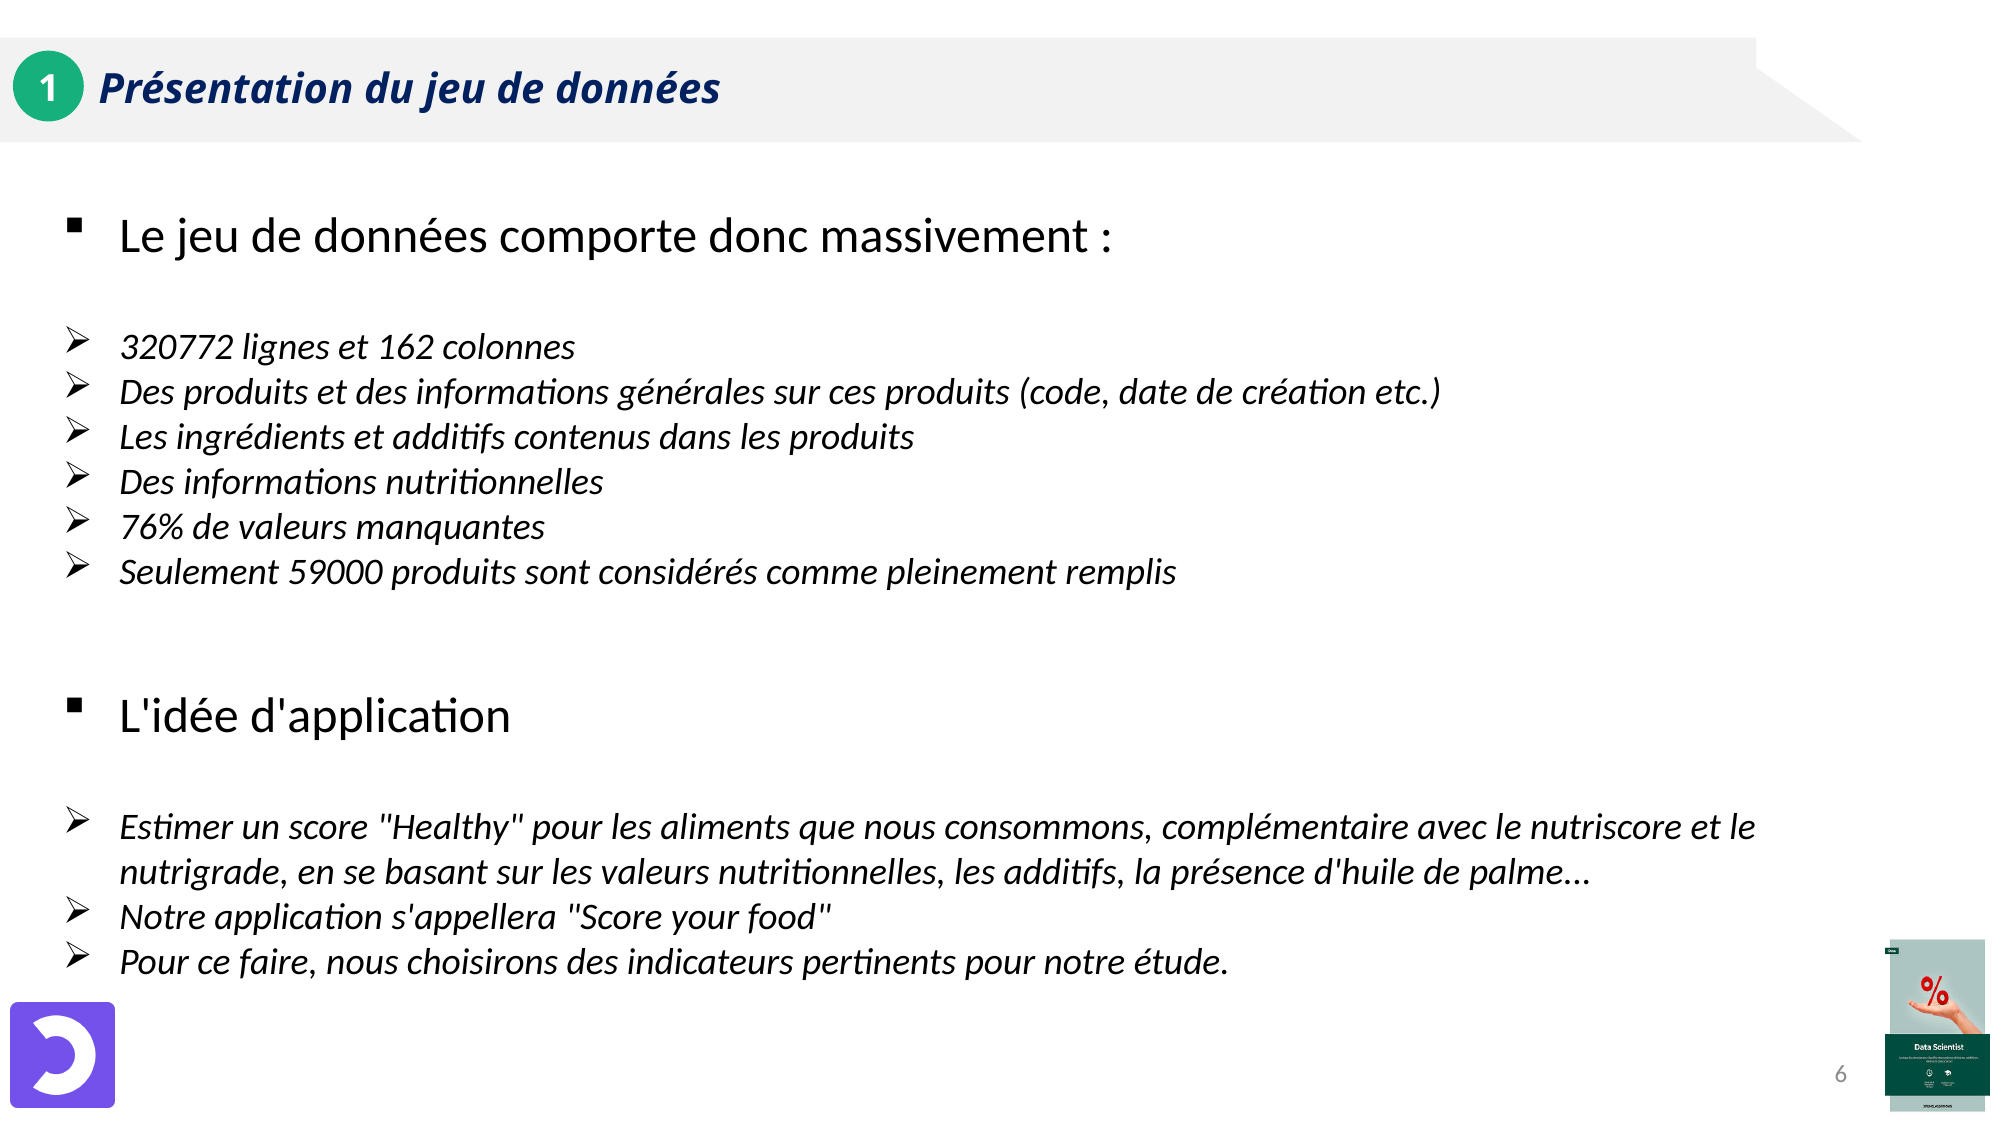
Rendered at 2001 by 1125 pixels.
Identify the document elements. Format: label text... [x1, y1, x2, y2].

title Présentation du jeu de données [0, 40, 1674, 143]
text_box Le jeu de données comporte donc massivement : 320772 lignes et 162 colonnes Des produits et des informations générales sur ces produits (code, date de création etc.) Les ingrédients et additifs contenus dans les produits Des informations nutritionnelles 76% de valeurs manquantes Seulement 59000 produits sont considérés comme pleinement remplis L'idée d'application Estimer un score "Healthy" pour les aliments que nous consommons, complémentaire avec le nutriscore et le nutrigrade, en se basant sur les valeurs nutritionnelles, les additifs, la présence d'huile de palme... Notre application s'appellera "Score your food" Pour ce faire, nous choisirons des indicateurs pertinents pour notre étude. [48, 134, 1824, 1110]
picture [10, 1002, 48, 1108]
text_box 1 [12, 50, 85, 123]
picture [1885, 936, 1990, 1117]
